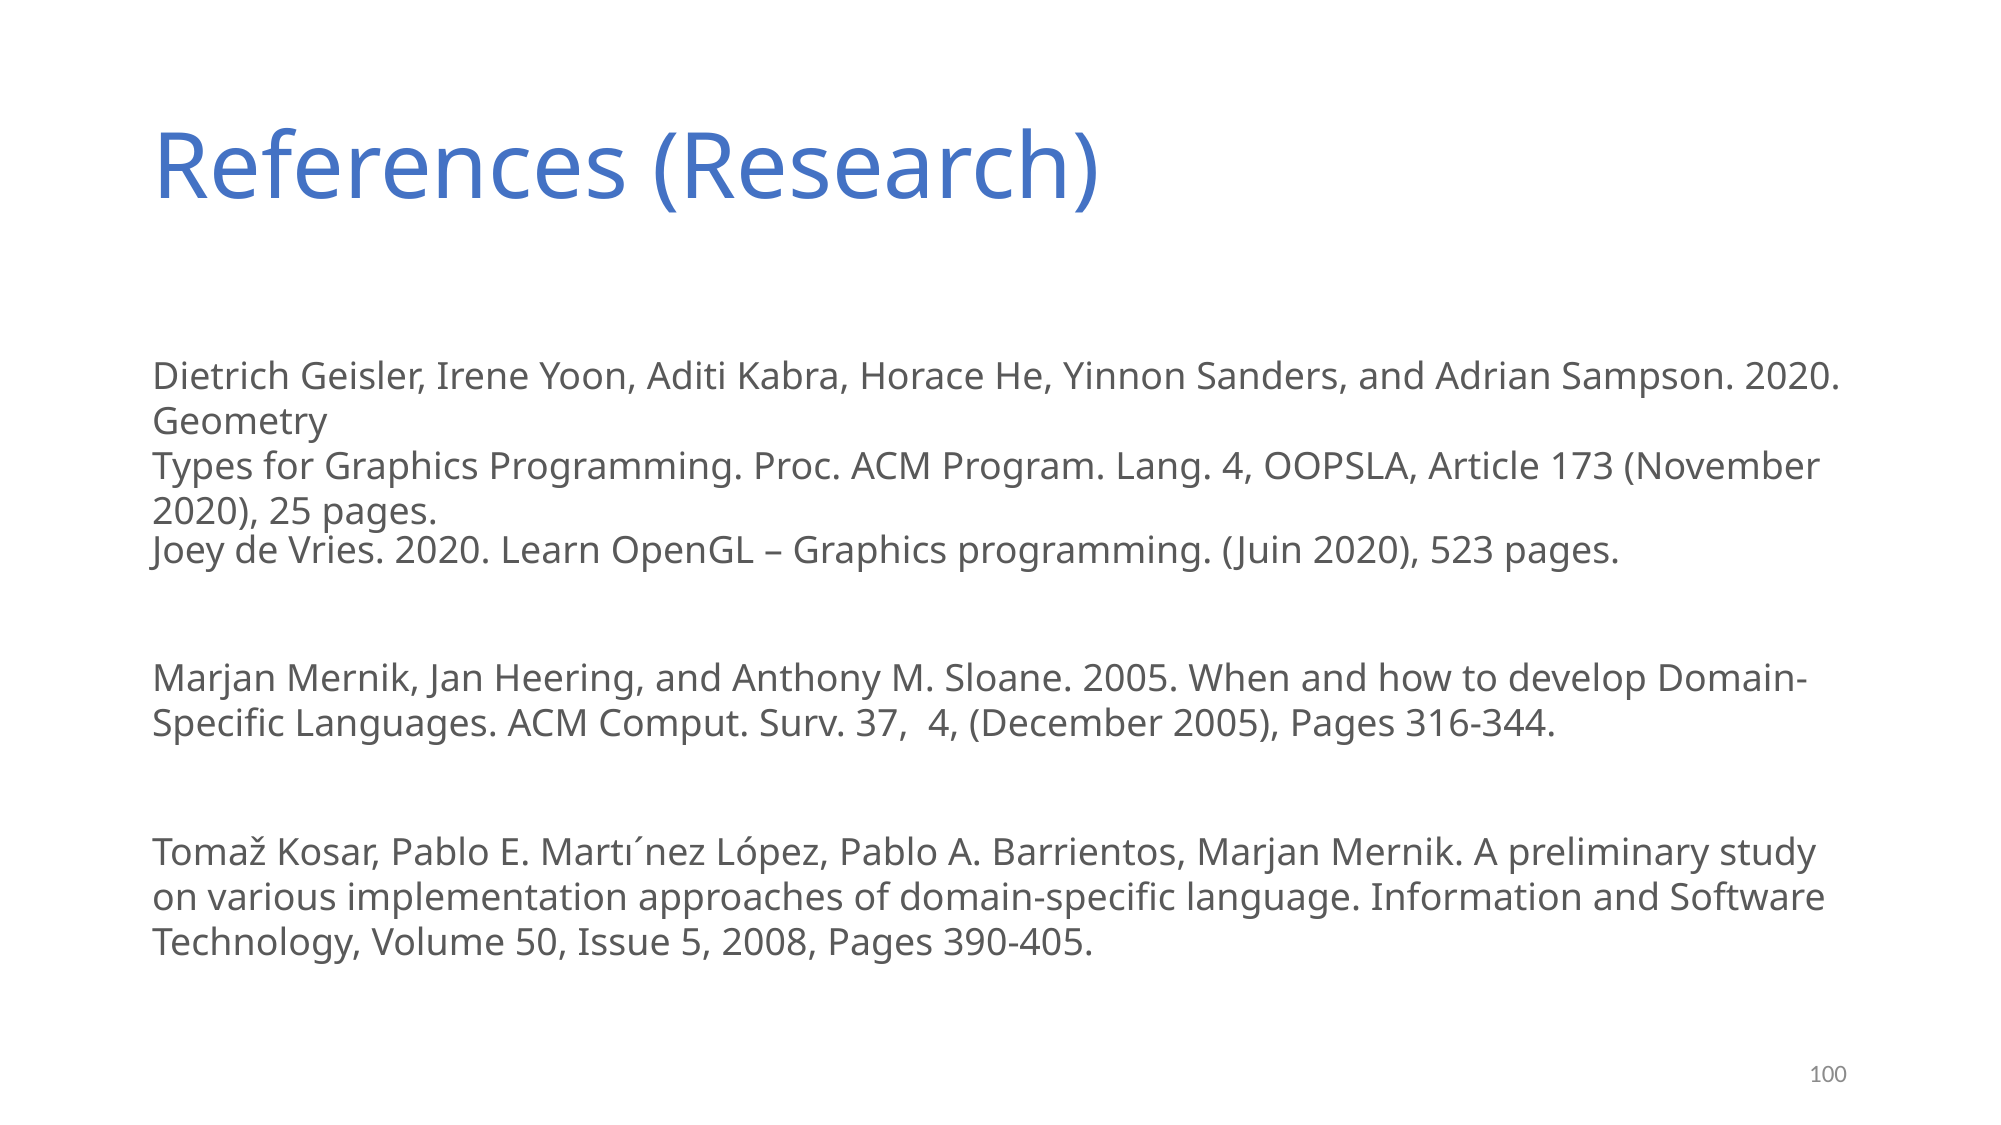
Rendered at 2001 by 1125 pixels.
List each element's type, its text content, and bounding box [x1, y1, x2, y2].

text_box Tomaž Kosar, Pablo E. Martı´nez López, Pablo A. Barrientos, Marjan Mernik. A preliminary study on various implementation approaches of domain-specific language. Information and Software Technology, Volume 50, Issue 5, 2008, Pages 390-405. [137, 820, 1889, 971]
text_box Marjan Mernik, Jan Heering, and Anthony M. Sloane. 2005. When and how to develop Domain-Specific Languages. ACM Comput. Surv. 37, 4, (December 2005), Pages 316-344. [137, 646, 1889, 752]
text_box Dietrich Geisler, Irene Yoon, Aditi Kabra, Horace He, Yinnon Sanders, and Adrian Sampson. 2020. Geometry Types for Graphics Programming. Proc. ACM Program. Lang. 4, OOPSLA, Article 173 (November 2020), 25 pages. [137, 344, 1889, 518]
slide_number 100 [1412, 1042, 1863, 1103]
text_box Joey de Vries. 2020. Learn OpenGL – Graphics programming. (Juin 2020), 523 pages. [137, 518, 1889, 579]
title References (Research) [137, 59, 1863, 278]
